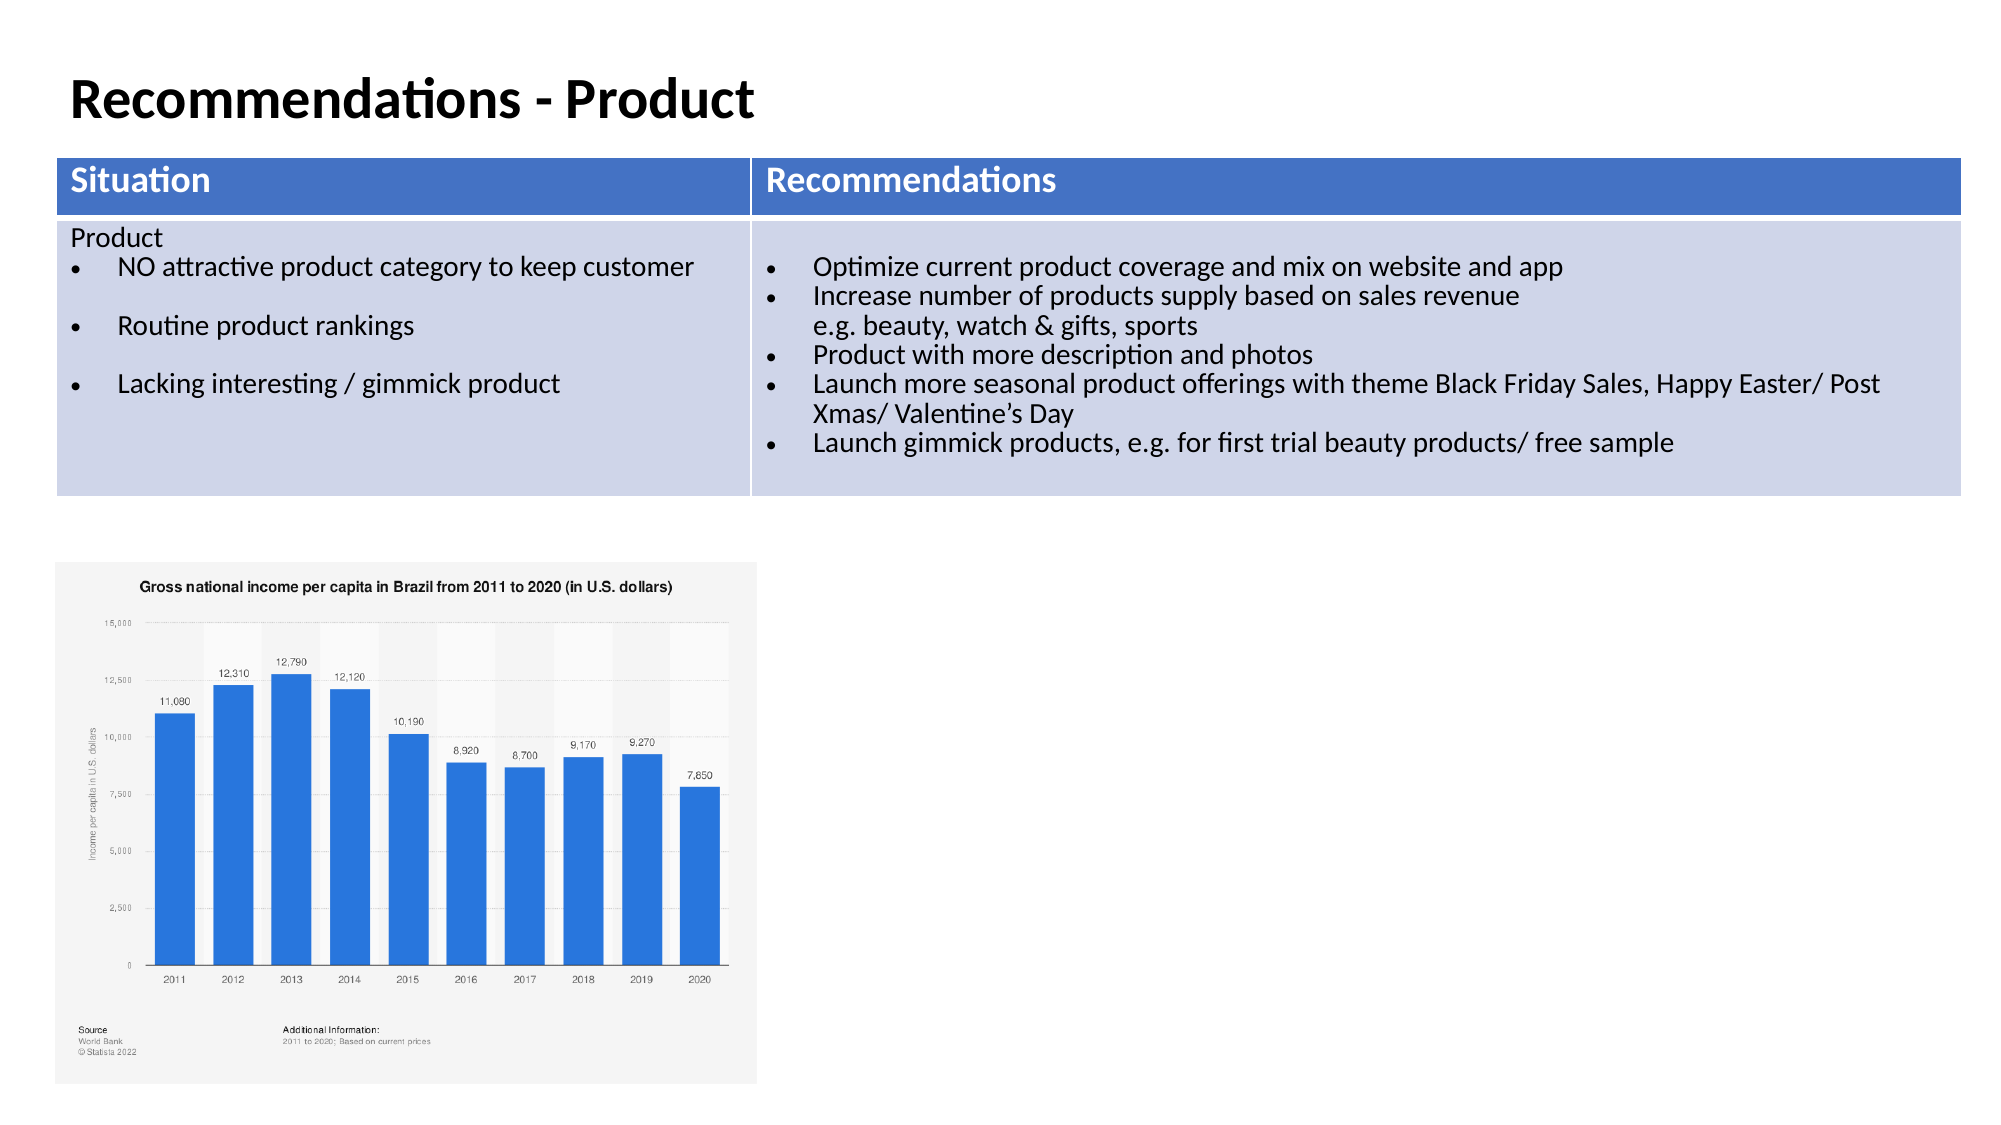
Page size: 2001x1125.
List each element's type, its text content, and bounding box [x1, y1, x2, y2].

table_header Situation [57, 158, 750, 215]
picture [55, 562, 757, 1084]
table_header Recommendations [752, 158, 1961, 215]
title Recommendations - Product [55, 54, 1781, 152]
table_cell Optimize current product coverage and mix on website and app Increase number of products supply based on sales revenue e.g. beauty, watch & gifts, sports Product with more description and photos Launch more seasonal product offerings with theme Black Friday Sales, Happy Easter/ Post Xmas/ Valentine’s Day Launch gimmick products, e.g. for first trial beauty products/ free sample [752, 221, 1961, 496]
table_cell Product NO attractive product category to keep customer Routine product rankings Lacking interesting / gimmick product [57, 221, 750, 496]
